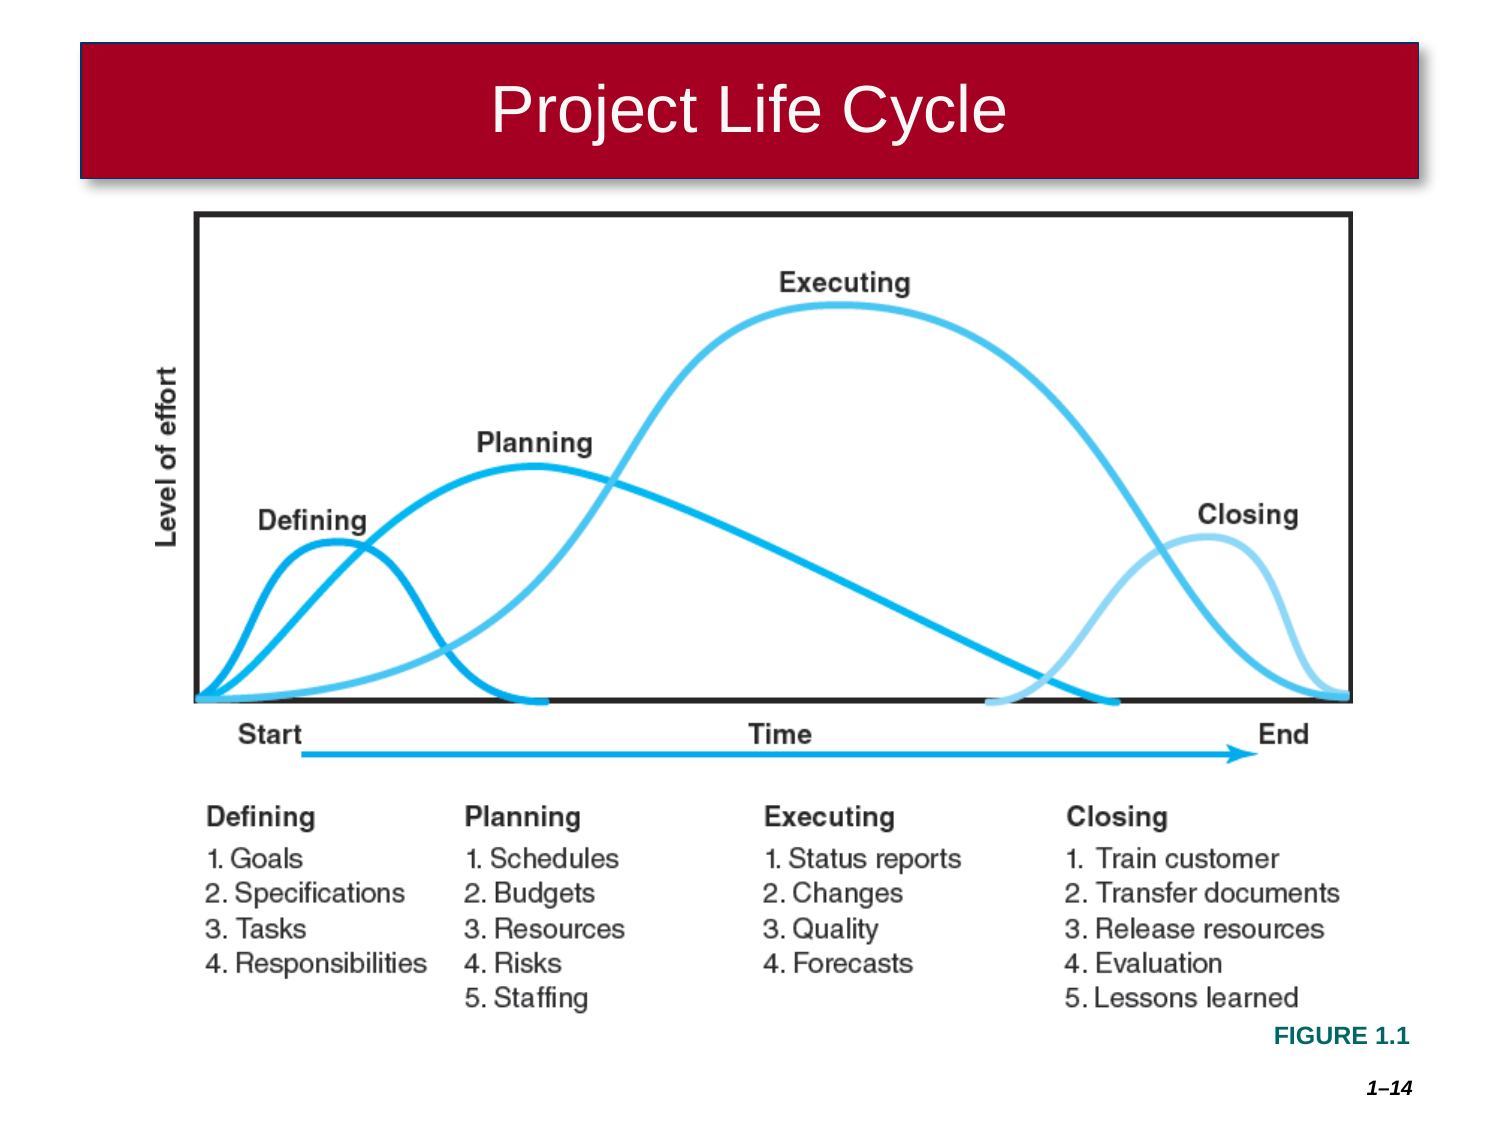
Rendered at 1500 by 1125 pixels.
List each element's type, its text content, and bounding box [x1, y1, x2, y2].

slide_number 1–14 [1065, 1074, 1413, 1100]
title Project Life Cycle [80, 42, 1419, 179]
picture [155, 207, 1353, 1018]
text_box FIGURE 1.1 [1215, 1012, 1425, 1058]
